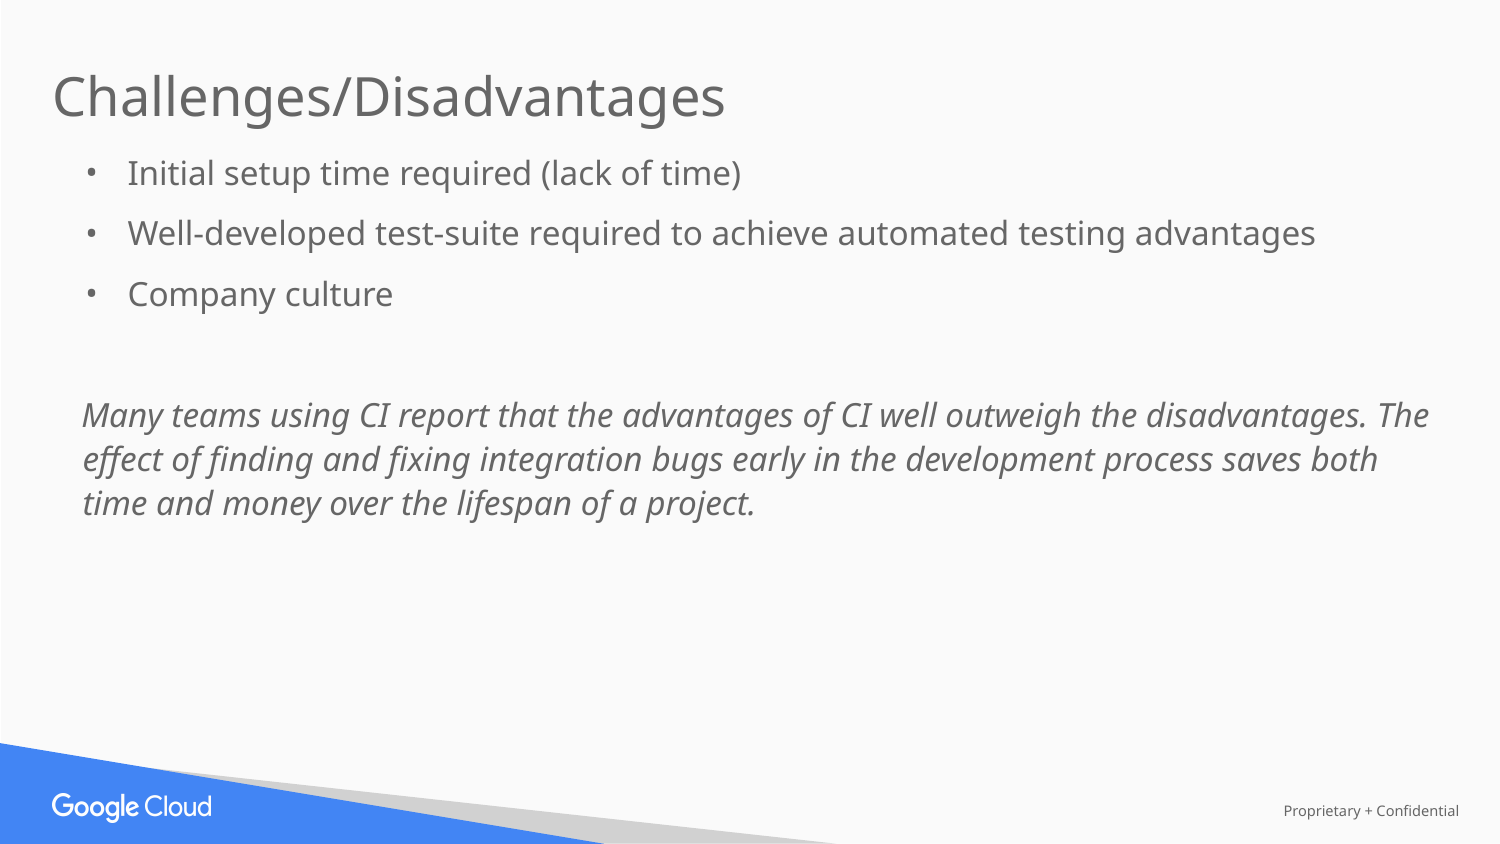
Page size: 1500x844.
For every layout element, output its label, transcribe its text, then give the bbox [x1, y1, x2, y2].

title Challenges/Disadvantages [37, 54, 1146, 100]
list Initial setup time required (lack of time) Well-developed test-suite required to achieve automated testing advantages Company culture Many teams using CI report that the advantages of CI well outweigh the disadvantages. The effect of finding and fixing integration bugs early in the development process saves both time and money over the lifespan of a project. [37, 140, 1461, 741]
picture [52, 793, 211, 823]
